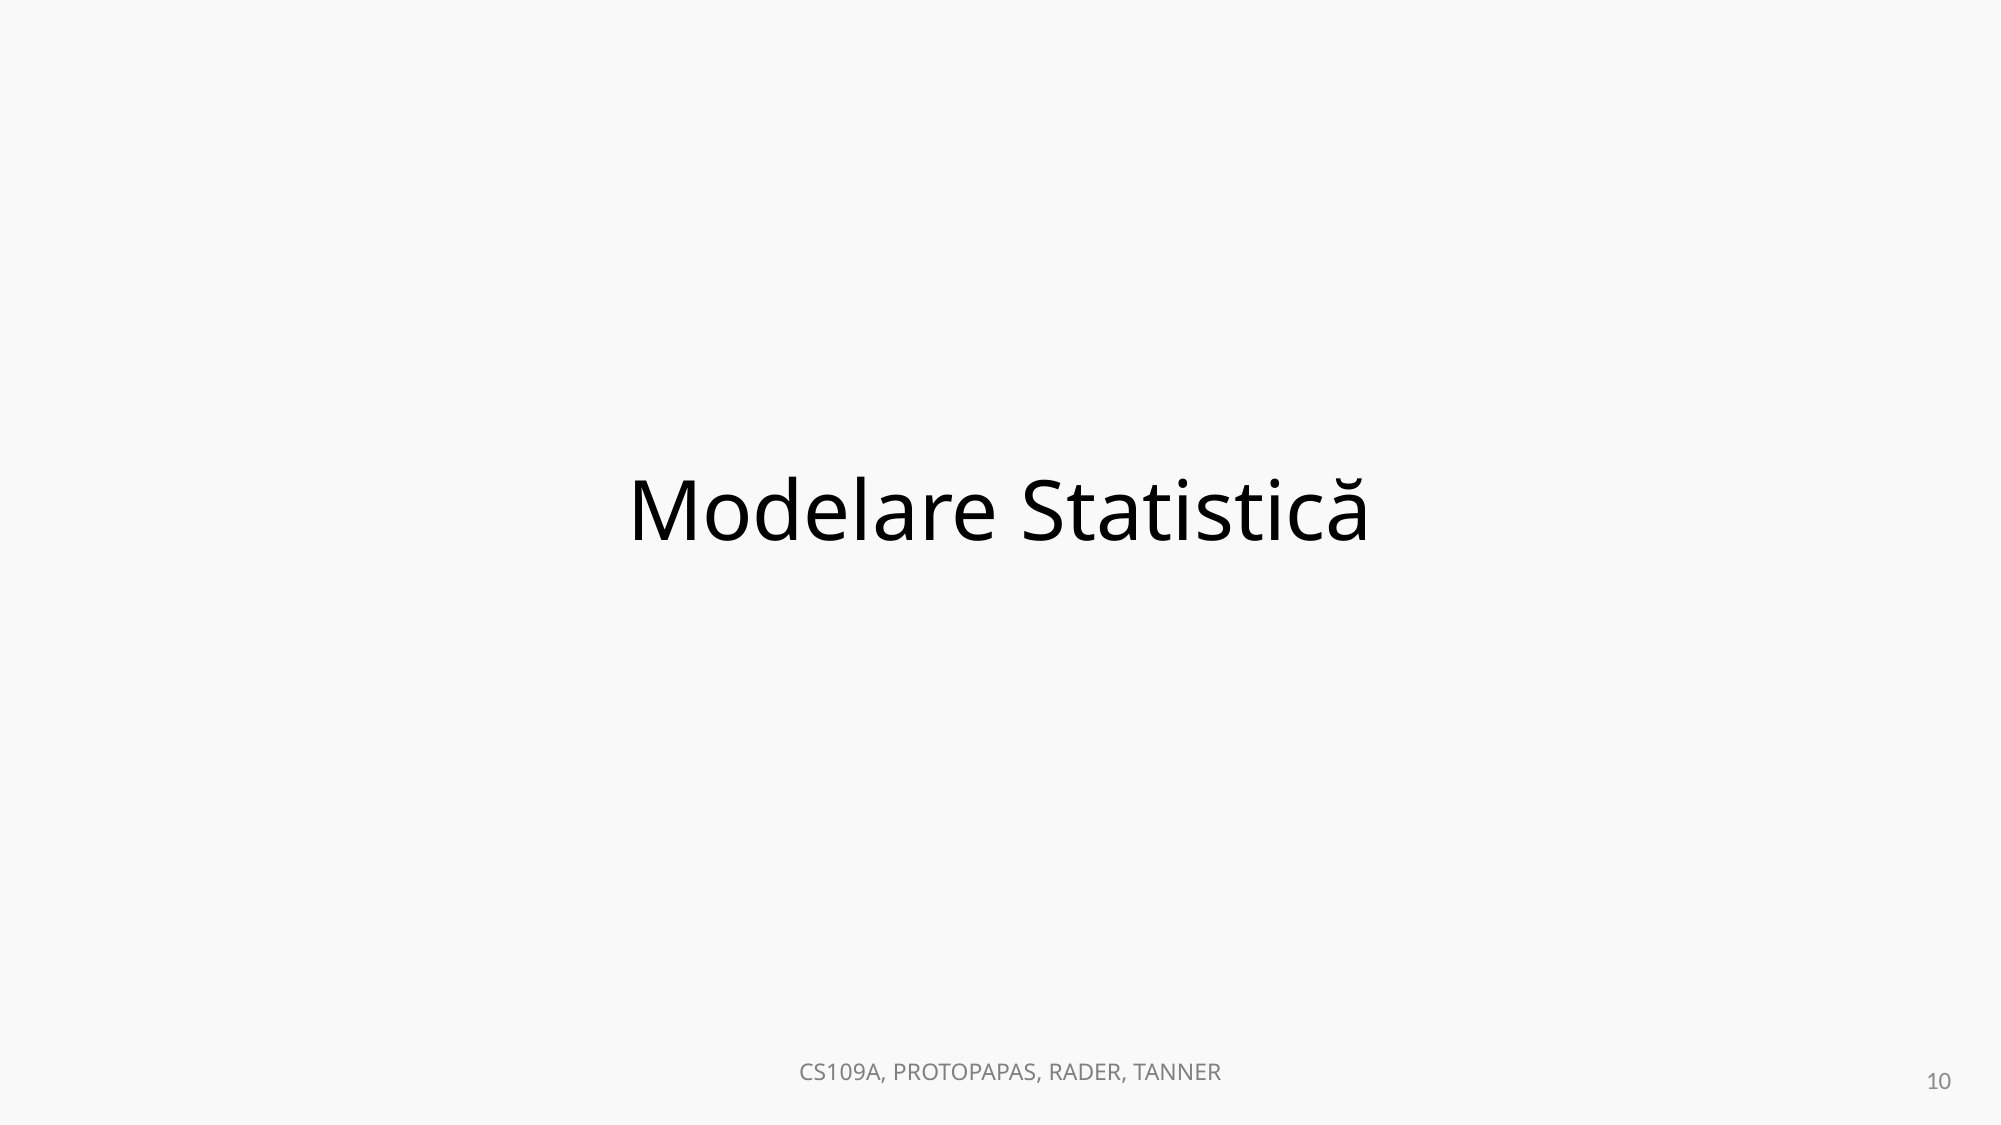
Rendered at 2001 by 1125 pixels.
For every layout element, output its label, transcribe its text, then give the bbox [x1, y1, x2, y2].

title Modelare Statistică [99, 449, 1900, 576]
slide_number 9 [1500, 1050, 1967, 1110]
